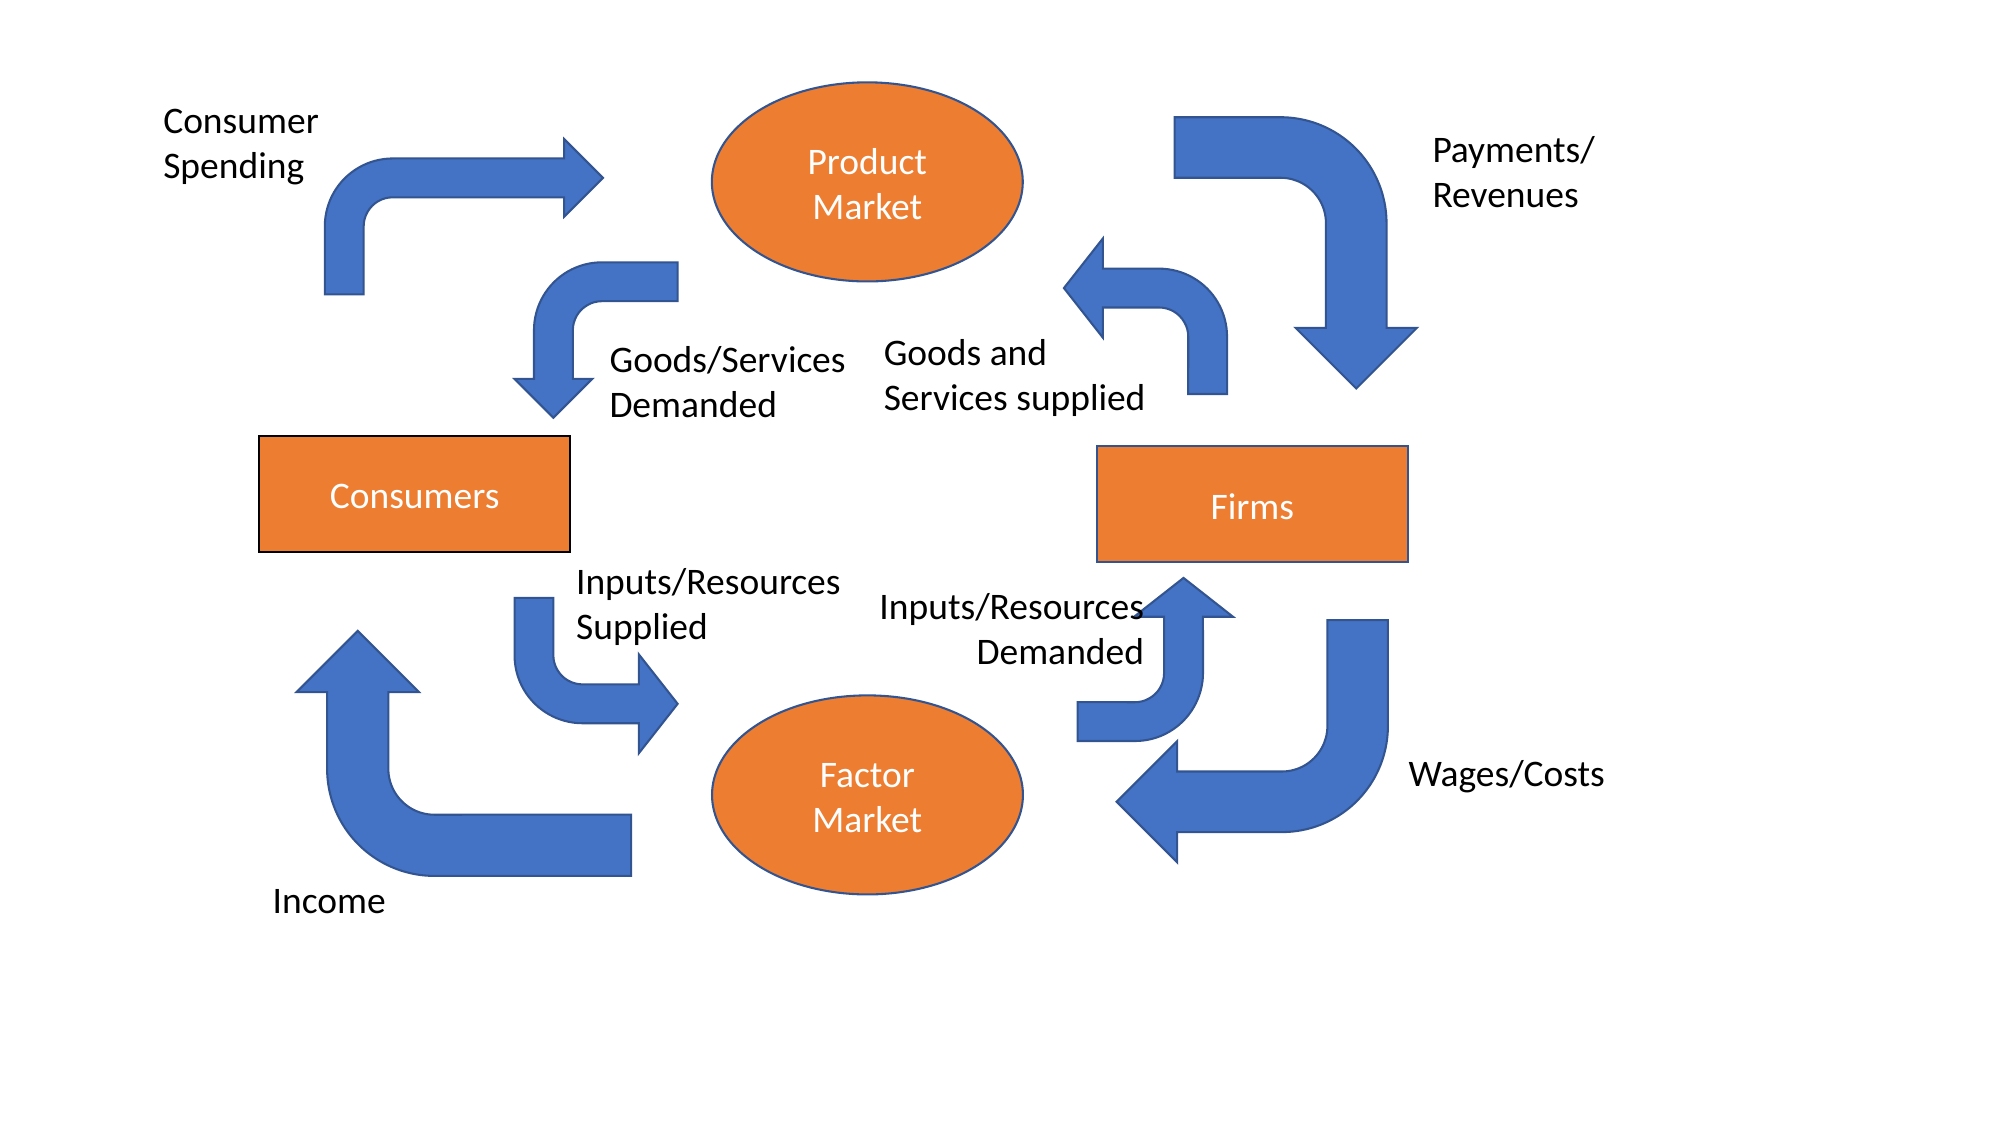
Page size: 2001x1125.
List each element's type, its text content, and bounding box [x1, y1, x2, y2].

text_box Consumers [258, 435, 571, 553]
text_box Factor Market [710, 694, 1024, 896]
text_box [1173, 116, 1420, 390]
text_box [323, 136, 605, 296]
text_box [294, 629, 633, 877]
text_box [1076, 576, 1237, 743]
text_box Product Market [710, 81, 1024, 283]
text_box Goods/Services Demanded [594, 327, 916, 432]
text_box Inputs/Resources Supplied [561, 549, 873, 655]
text_box [1062, 235, 1229, 396]
text_box Firms [1096, 445, 1409, 563]
text_box Payments/ Revenues [1417, 117, 1610, 222]
text_box Income [257, 868, 424, 929]
text_box [513, 596, 679, 757]
text_box Goods and Services supplied [869, 320, 1162, 426]
text_box [1115, 619, 1389, 865]
text_box Wages/Costs [1393, 741, 1634, 801]
text_box Inputs/Resources Demanded [863, 574, 1160, 680]
text_box [512, 261, 679, 420]
text_box Consumer Spending [148, 88, 389, 194]
